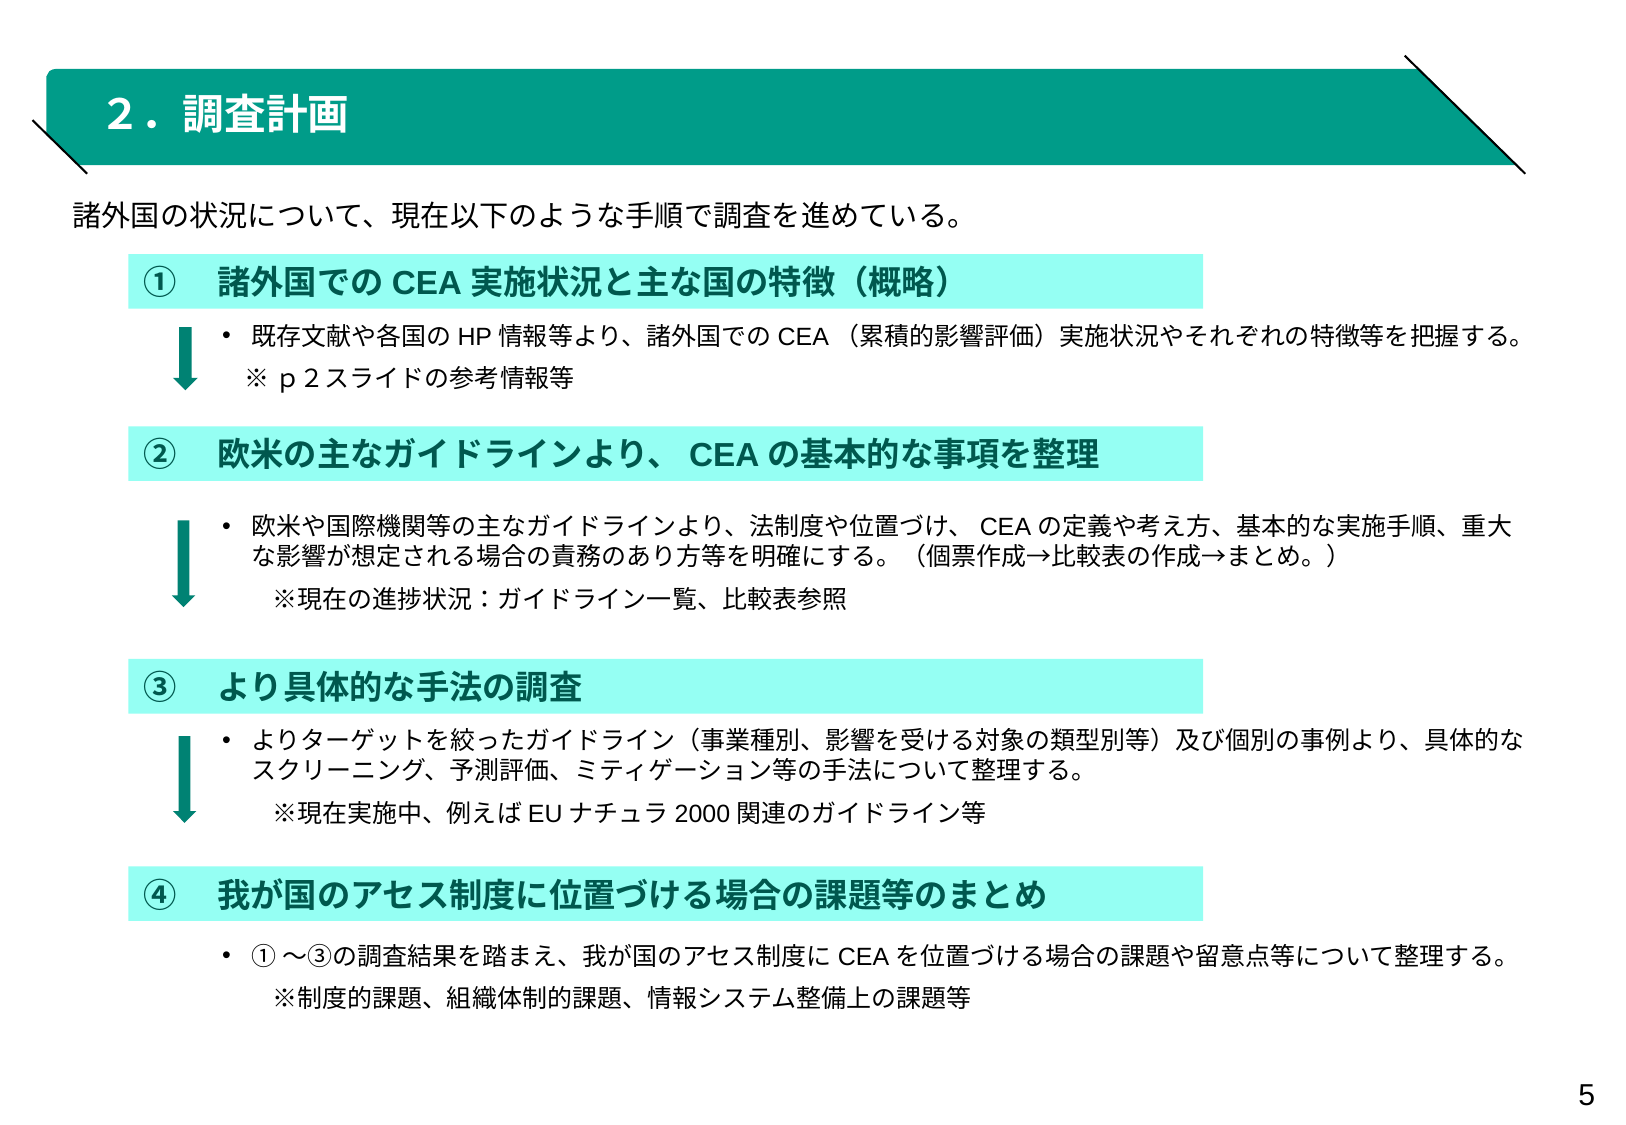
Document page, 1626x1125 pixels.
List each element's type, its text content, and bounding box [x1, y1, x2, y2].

text_box ①～③の調査結果を踏まえ、我が国のアセス制度にCEAを位置づける場合の課題や留意点等について整理する。 ※制度的課題、組織体制的課題、情報システム整備上の課題等 [207, 933, 1548, 1021]
text_box 既存文献や各国のHP情報等より、諸外国でのCEA（累積的影響評価）実施状況やそれぞれの特徴等を把握する。 ※ｐ２スライドの参考情報等 [207, 312, 1548, 400]
text_box ② 欧米の主なガイドラインより、CEAの基本的な事項を整理 [128, 426, 1204, 481]
text_box よりターゲットを絞ったガイドライン（事業種別、影響を受ける対象の類型別等）及び個別の事例より、具体的なスクリーニング、予測評価、ミティゲーション等の手法について整理する。 ※現在実施中、例えばEUナチュラ2000関連のガイドライン等 [207, 717, 1548, 835]
text_box ① 諸外国でのCEA実施状況と主な国の特徴（概略） [128, 254, 1204, 309]
text_box ④ 我が国のアセス制度に位置づける場合の課題等のまとめ [128, 866, 1204, 921]
text_box 欧米や国際機関等の主なガイドラインより、法制度や位置づけ、CEAの定義や考え方、基本的な実施手順、重大な影響が想定される場合の責務のあり方等を明確にする。（個票作成→比較表の作成→まとめ。） ※現在の進捗状況：ガイドライン一覧、比較表参照 [207, 503, 1548, 621]
text_box [170, 326, 201, 392]
text_box 諸外国の状況について、現在以下のような手順で調査を進めている。 [57, 190, 1399, 240]
title ２．調査計画 [57, 65, 1415, 162]
text_box [170, 734, 199, 825]
text_box [169, 519, 198, 609]
text_box ③ より具体的な手法の調査 [128, 658, 1204, 714]
